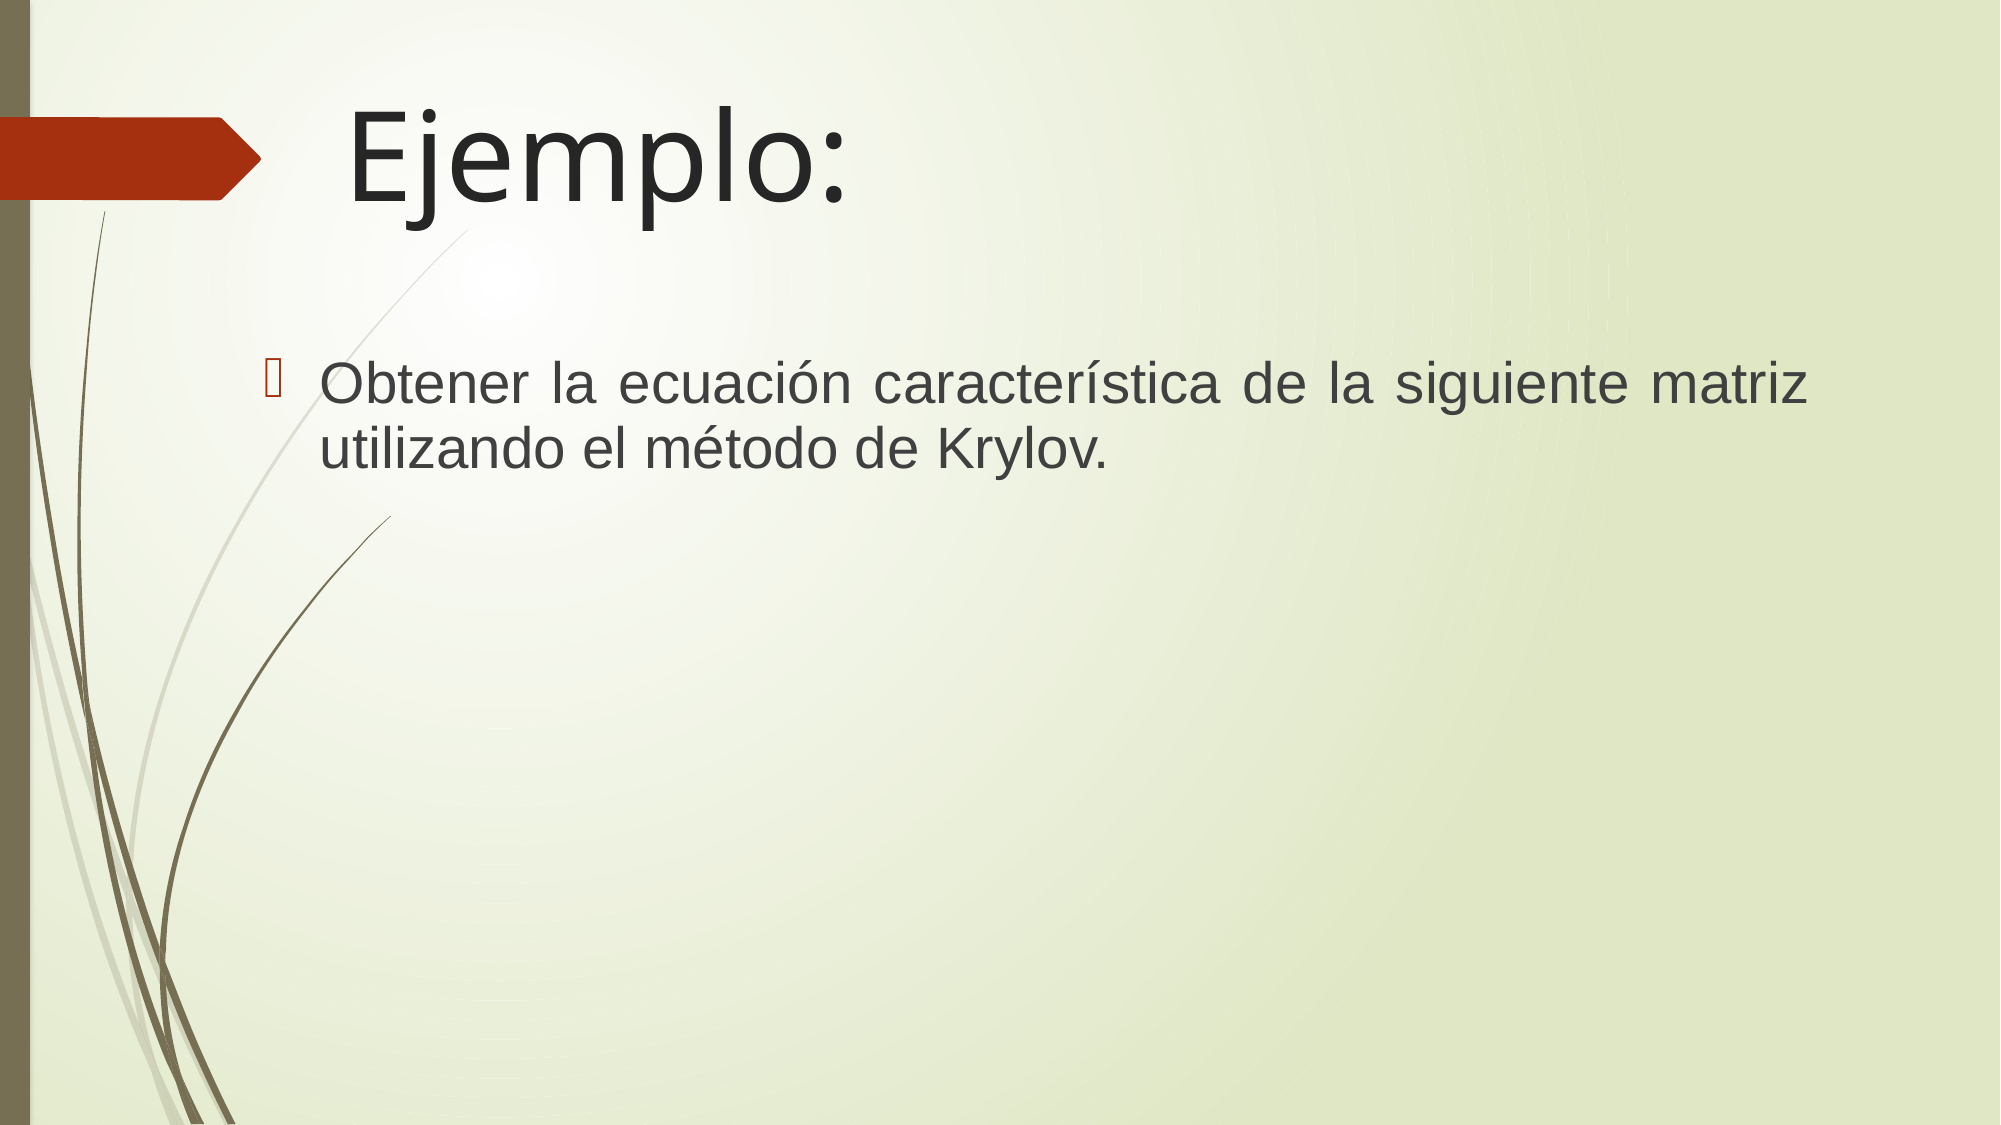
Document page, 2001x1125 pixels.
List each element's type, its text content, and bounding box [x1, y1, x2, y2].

title Ejemplo: [329, 59, 1791, 270]
